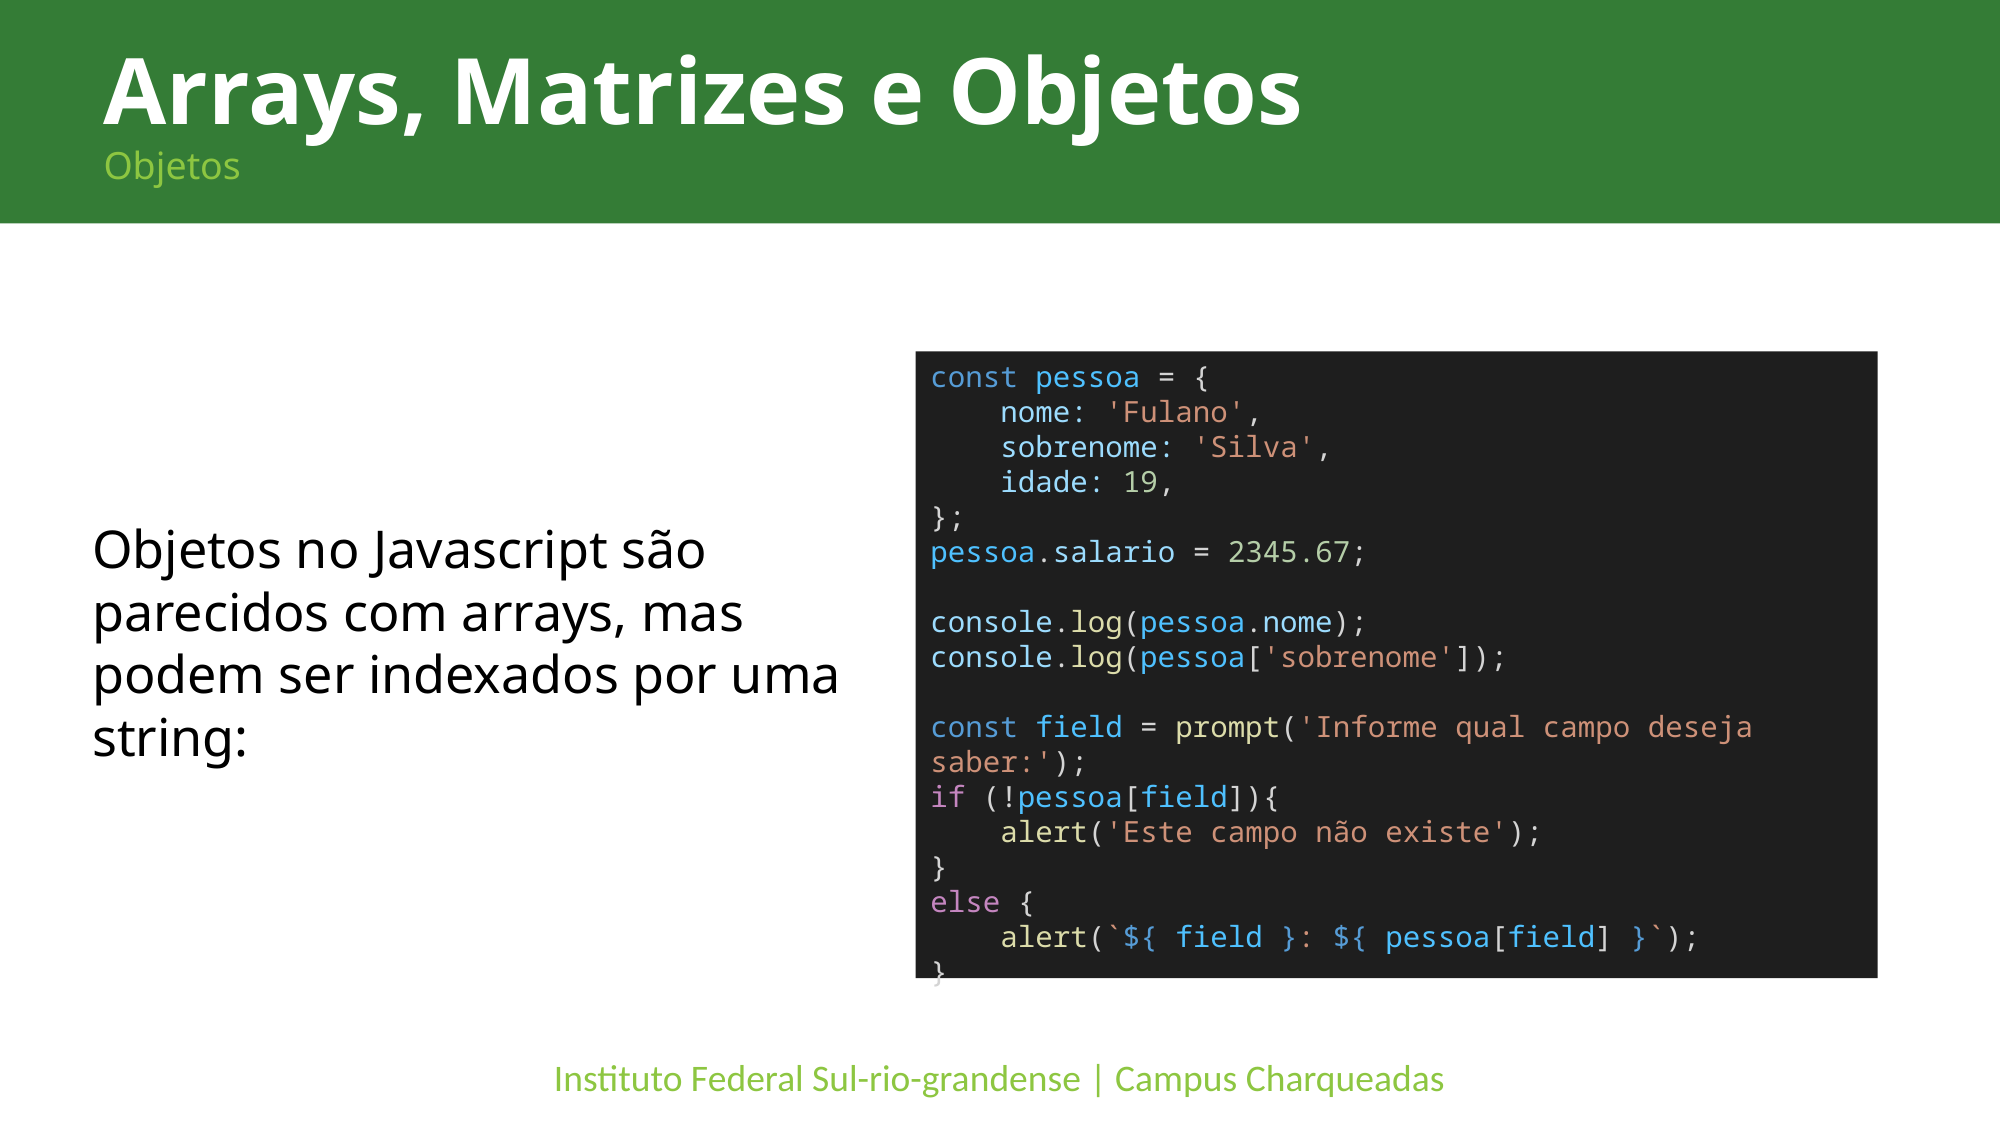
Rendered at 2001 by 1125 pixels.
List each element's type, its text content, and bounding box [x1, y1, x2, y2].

text_box const pessoa = { nome: 'Fulano', sobrenome: 'Silva', idade: 19, }; pessoa.salario = 2345.67; console.log(pessoa.nome); console.log(pessoa['sobrenome']); const field = prompt('Informe qual campo deseja saber:'); if (!pessoa[field]){ alert('Este campo não existe'); } else { alert(`${ field }: ${ pessoa[field] }`); } [915, 351, 1878, 979]
text_box Arrays, Matrizes e Objetos Objetos [88, 25, 1848, 243]
text_box Objetos no Javascript são parecidos com arrays, mas podem ser indexados por uma string: [65, 501, 881, 782]
